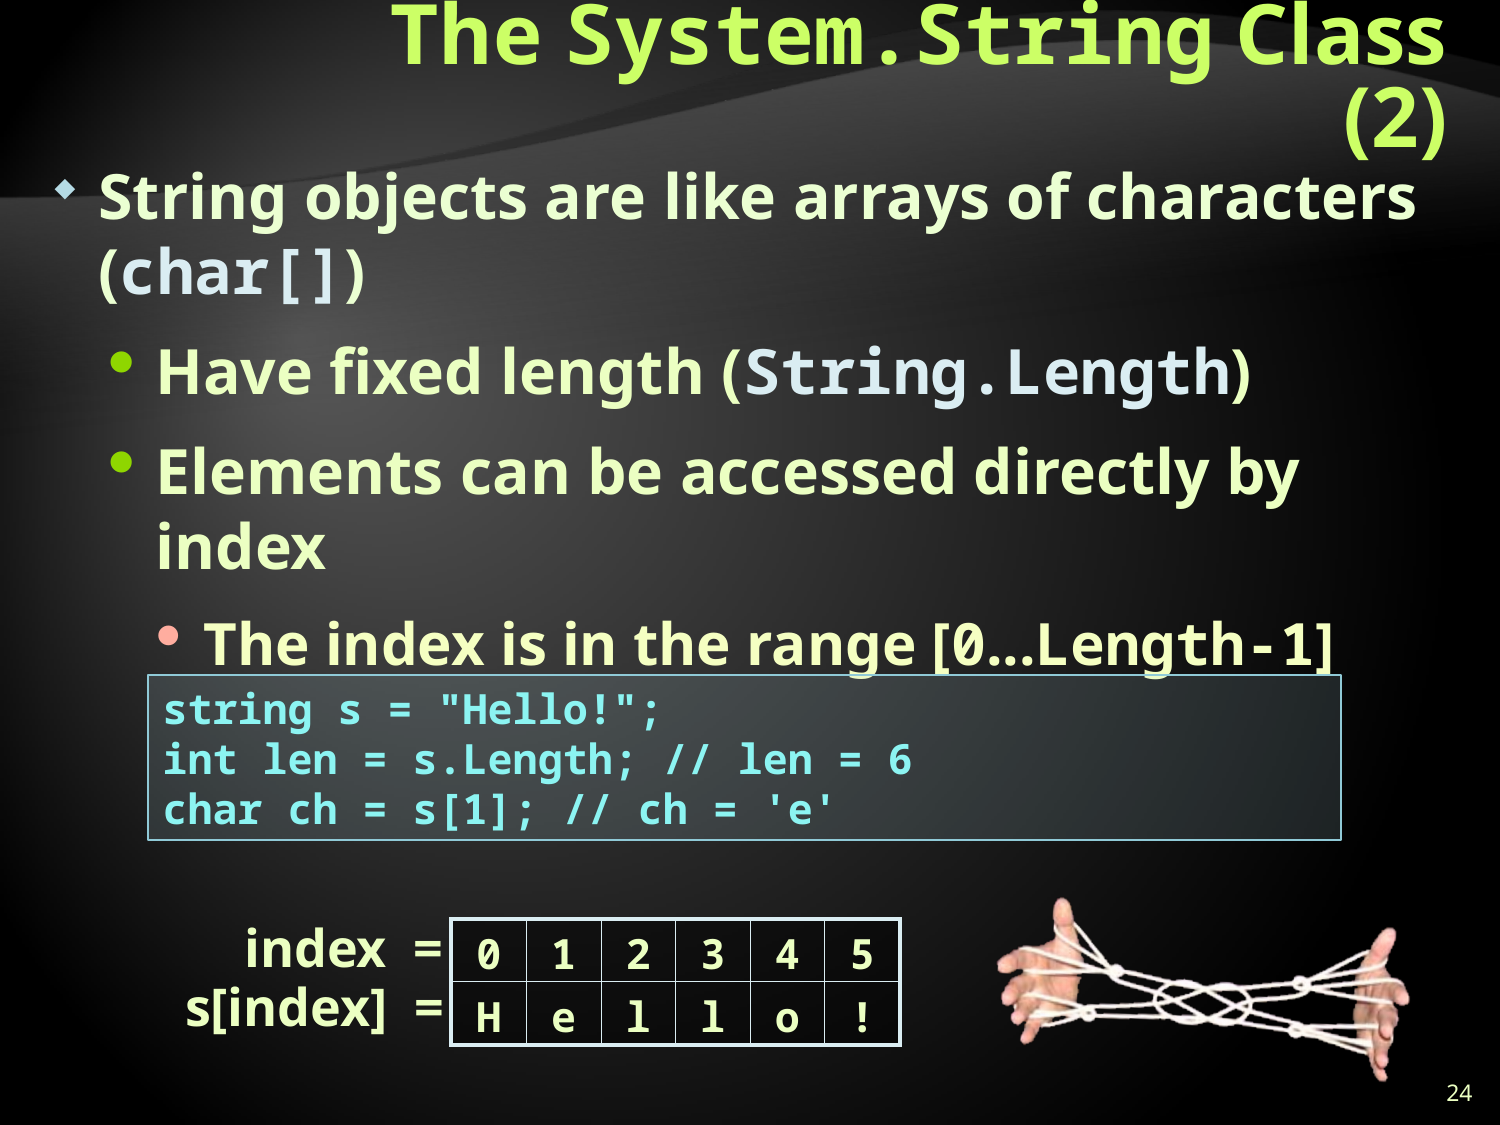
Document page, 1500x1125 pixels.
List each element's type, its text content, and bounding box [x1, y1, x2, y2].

table_cell o [751, 982, 824, 1043]
text_box index = [229, 908, 472, 967]
text_box s[index] = [170, 967, 473, 1045]
table_cell ! [825, 982, 898, 1043]
table_cell l [676, 982, 750, 1043]
table_header 4 [751, 921, 824, 981]
title The System.String Class (2) [300, 12, 1463, 149]
picture [0, 0, 1500, 1125]
table_header 5 [825, 921, 898, 981]
list String objects are like arrays of characters (char[]) Have fixed length (String.Length) Elements can be accessed directly by index The index is in the range [0...Length-1] [37, 149, 1463, 1100]
table_header 0 [472, 921, 526, 981]
text_box string s = "Hello!"; int len = s.Length; // len = 6 char ch = s[1]; // ch = 'e' [147, 675, 1341, 840]
slide_number 24 [1412, 1074, 1488, 1113]
table_header 2 [602, 921, 675, 981]
table_cell l [602, 982, 675, 1043]
table_cell H [473, 982, 526, 1043]
table_cell e [527, 982, 601, 1043]
table_header 3 [676, 921, 750, 981]
table_header 1 [527, 921, 601, 981]
